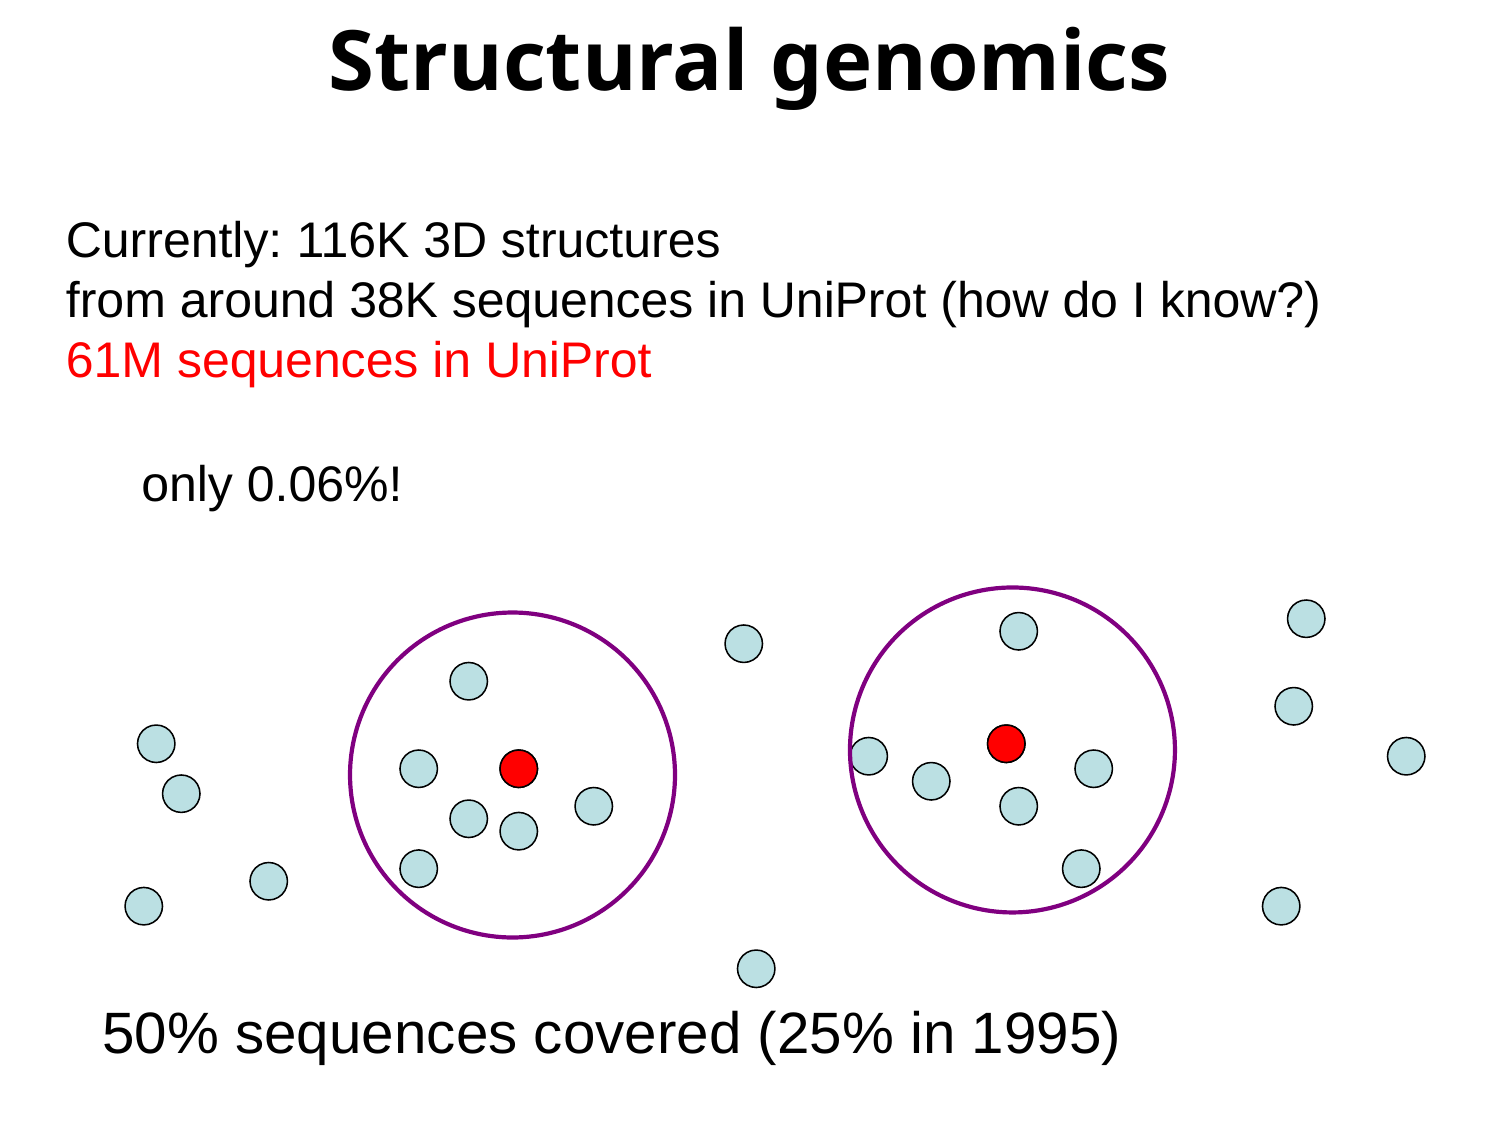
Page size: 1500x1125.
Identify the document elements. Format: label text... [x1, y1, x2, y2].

text_box only 0.06%! [126, 443, 418, 519]
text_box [124, 599, 1426, 988]
text_box Currently: 116K 3D structures from around 38K sequences in UniProt (how do I know?) 61M sequences in UniProt [51, 199, 1337, 395]
text_box 50% sequences covered (25% in 1995) [87, 987, 1138, 1073]
text_box Structural genomics [0, 0, 1500, 115]
text_box [954, 587, 1071, 598]
